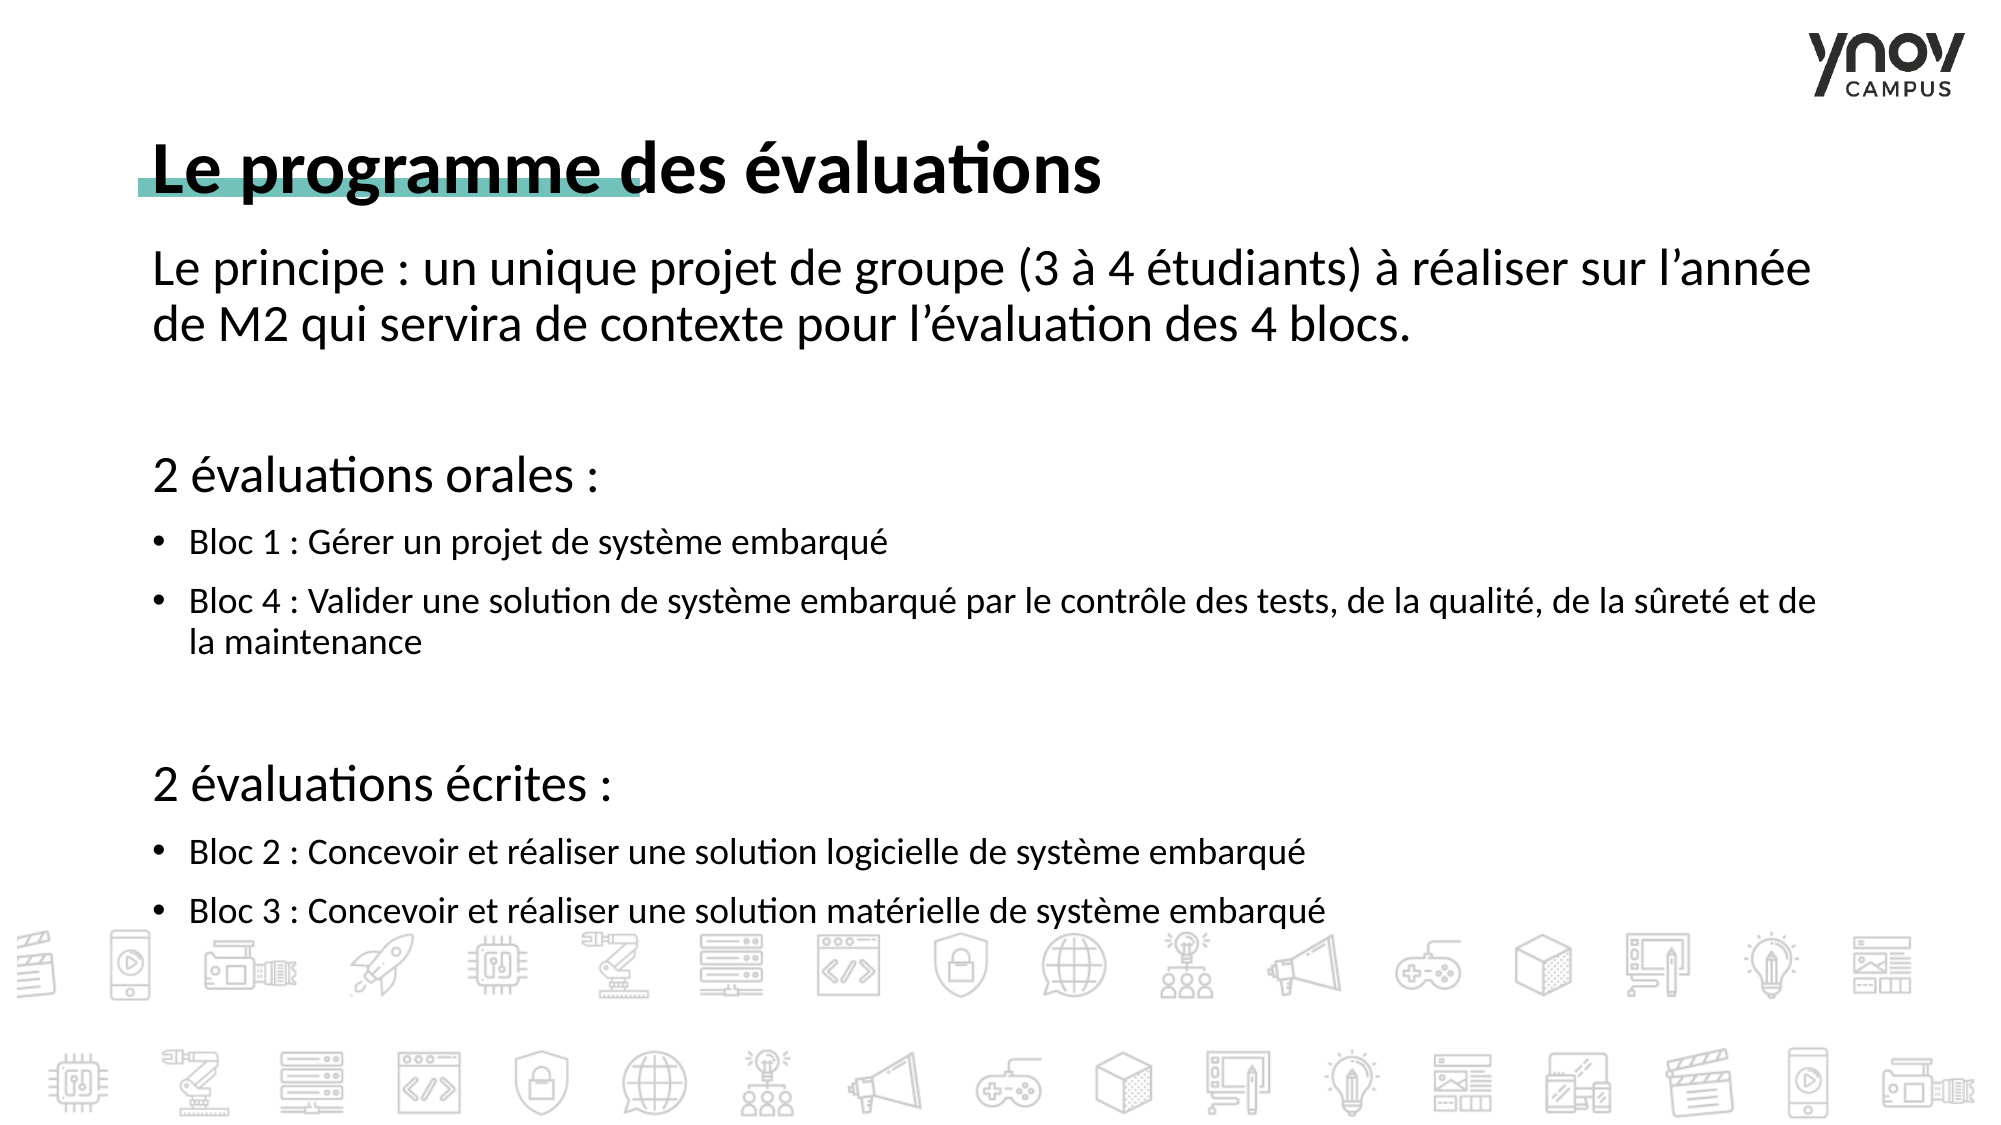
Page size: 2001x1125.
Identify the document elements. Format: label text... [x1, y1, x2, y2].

text_box Le programme des évaluations [137, 110, 1752, 216]
picture [137, 178, 640, 197]
picture [1773, 17, 2000, 112]
list Le principe : un unique projet de groupe (3 à 4 étudiants) à réaliser sur l’année de M2 qui servira de contexte pour l’évaluation des 4 blocs. 2 évaluations orales : Bloc 1 : Gérer un projet de système embarqué Bloc 4 : Valider une solution de système embarqué par le contrôle des tests, de la qualité, de la sûreté et de la maintenance 2 évaluations écrites : Bloc 2 : Concevoir et réaliser une solution logicielle de système embarqué Bloc 3 : Concevoir et réaliser une solution matérielle de système embarqué [137, 232, 1863, 947]
